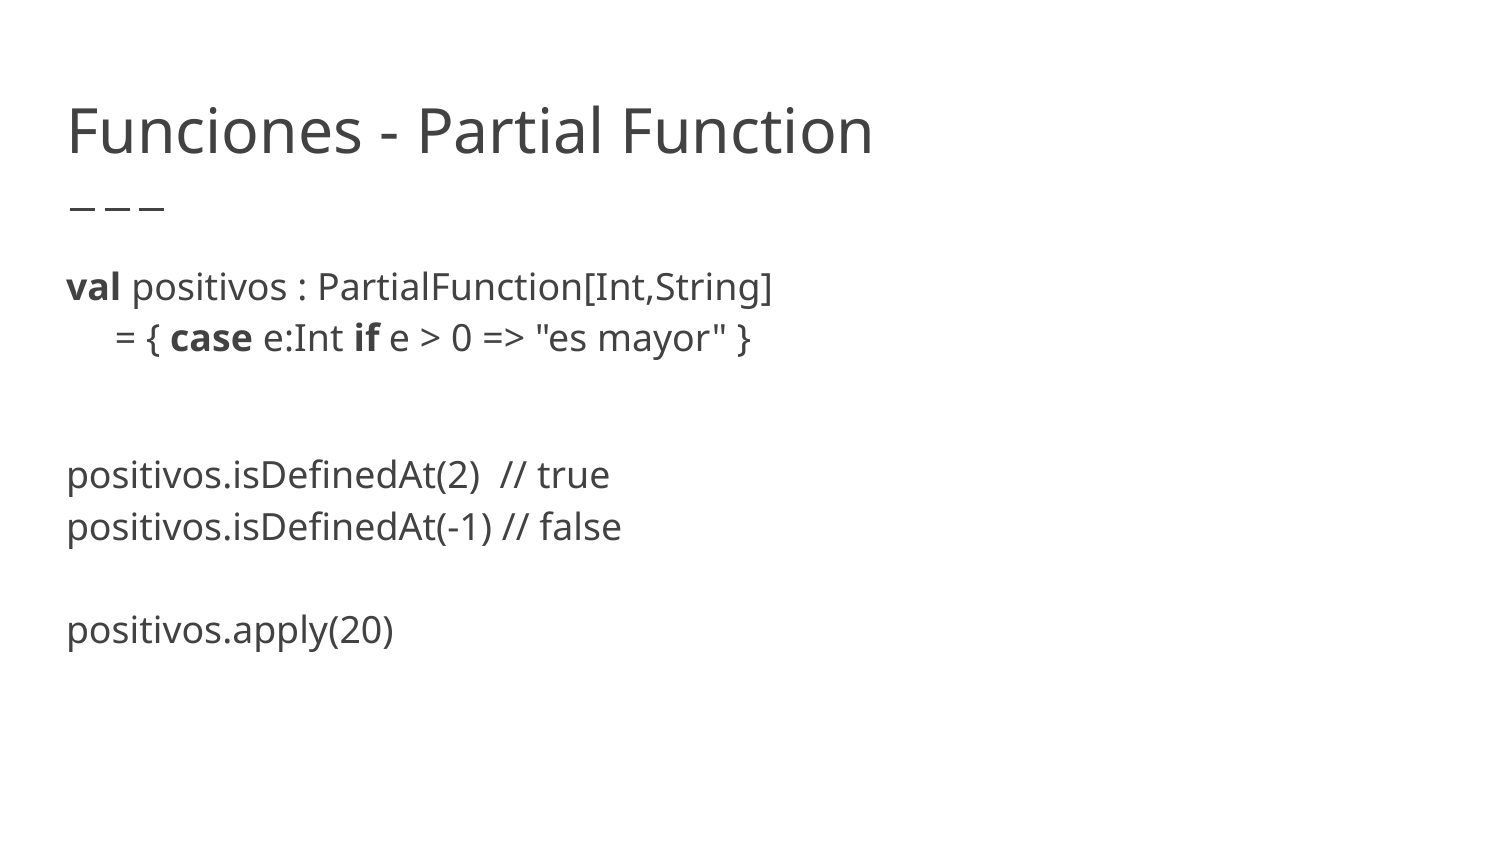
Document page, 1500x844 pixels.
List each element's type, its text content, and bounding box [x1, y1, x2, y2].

title Funciones - Partial Function [51, 61, 1449, 182]
list val positivos : PartialFunction[Int,String] = { case e:Int if e > 0 => "es mayor" } positivos.isDefinedAt(2) // true positivos.isDefinedAt(-1) // false positivos.apply(20) [51, 240, 1449, 750]
